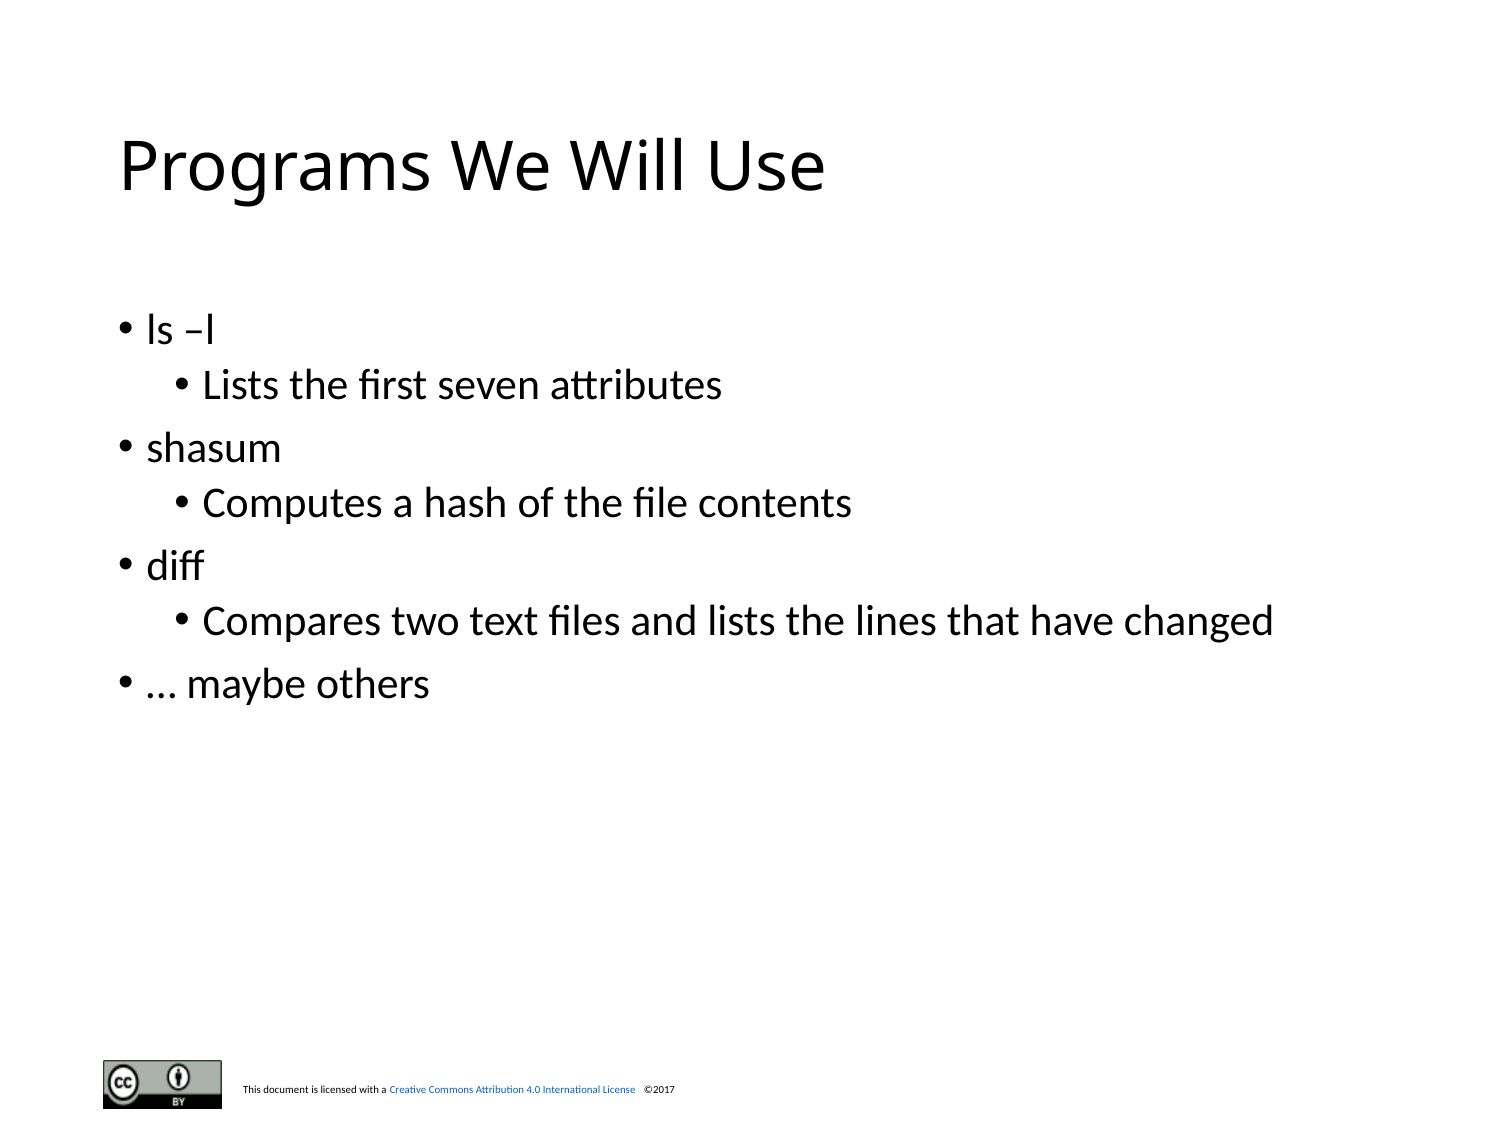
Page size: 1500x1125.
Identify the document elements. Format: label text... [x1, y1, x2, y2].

picture [103, 1060, 222, 1109]
title Programs We Will Use [103, 59, 1397, 278]
list ls –l Lists the first seven attributes shasum Computes a hash of the file contents diff Compares two text files and lists the lines that have changed … maybe others [103, 299, 1397, 1014]
